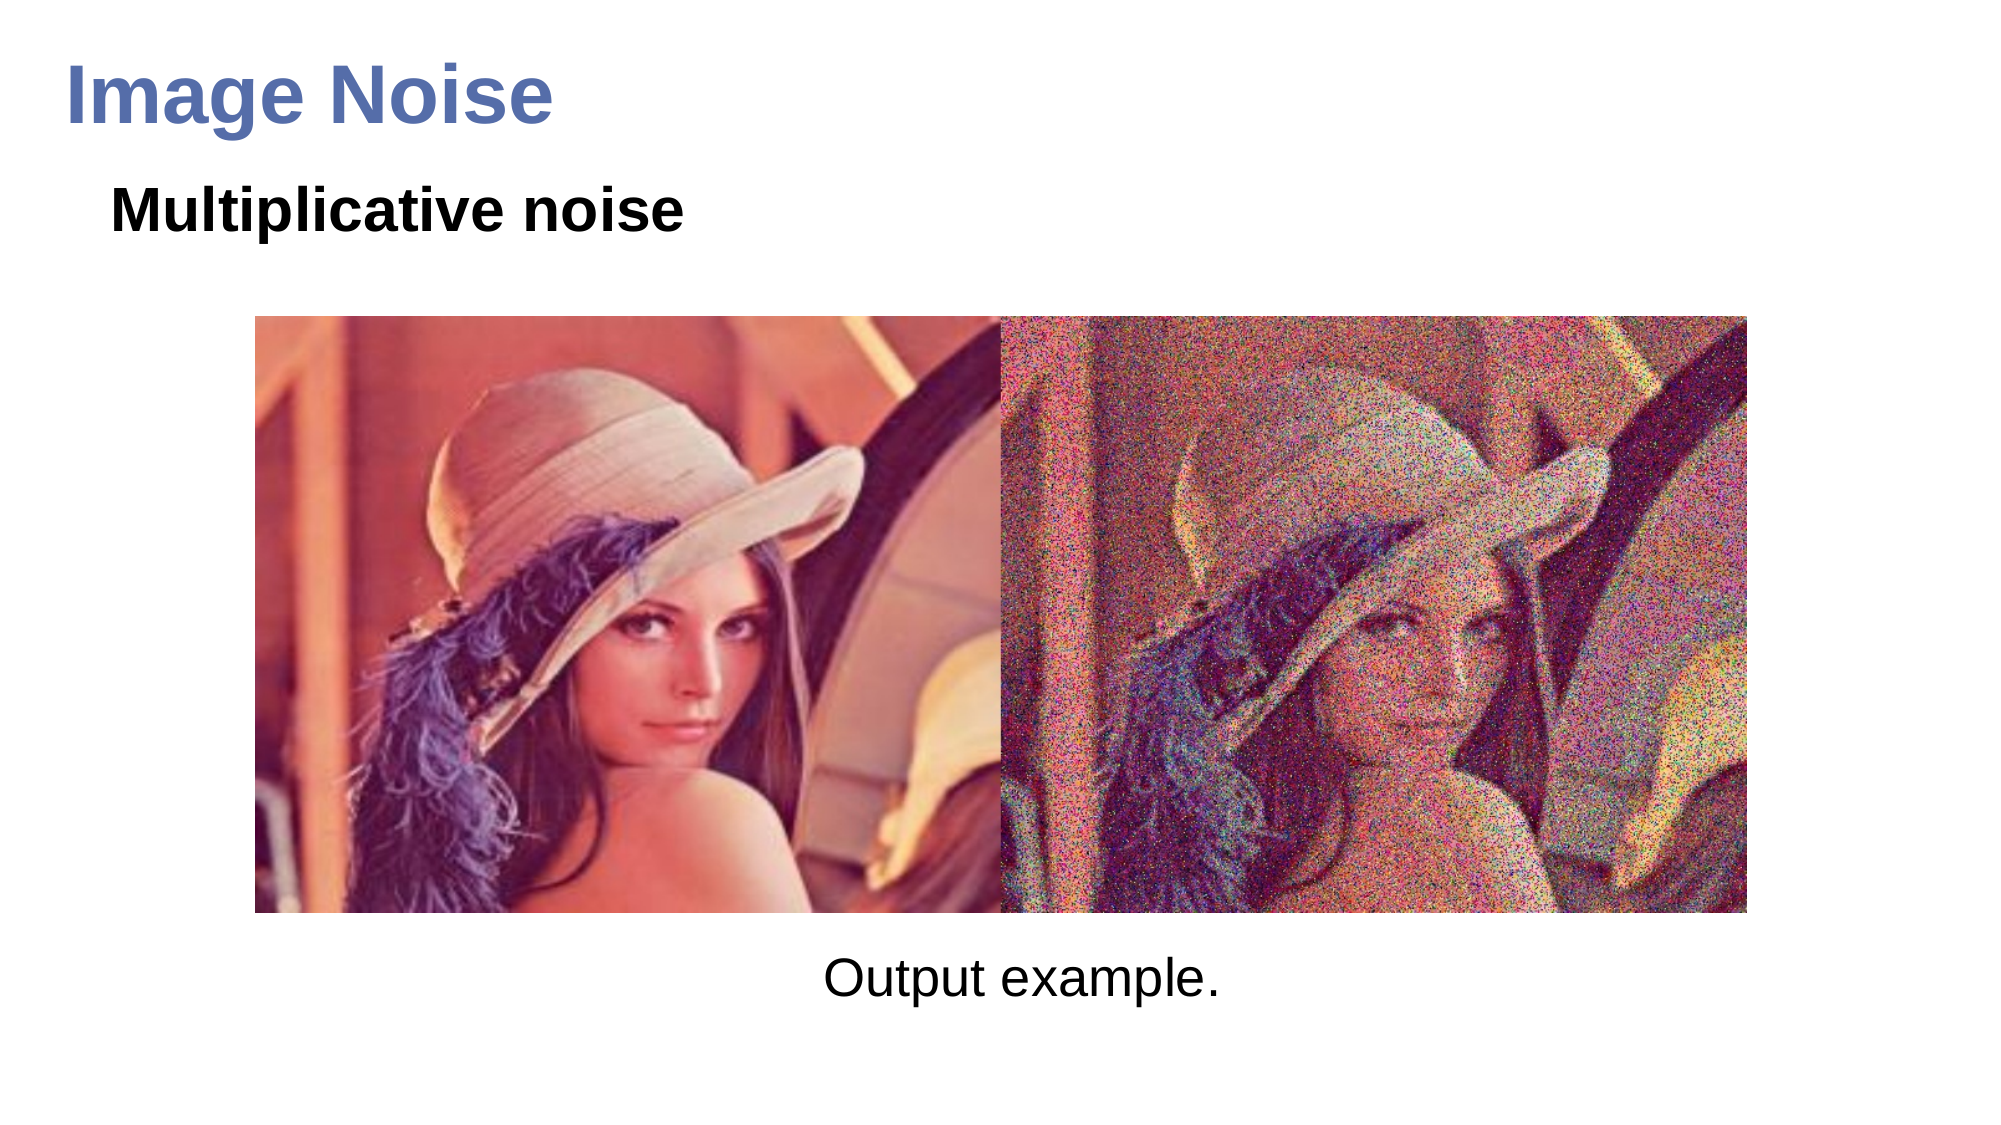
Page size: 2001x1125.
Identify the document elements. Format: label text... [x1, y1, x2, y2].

title Image Noise [50, 23, 1539, 170]
picture [255, 316, 1747, 913]
text_box Output example. [808, 935, 1260, 1015]
subtitle Multiplicative noise [95, 169, 1866, 1090]
